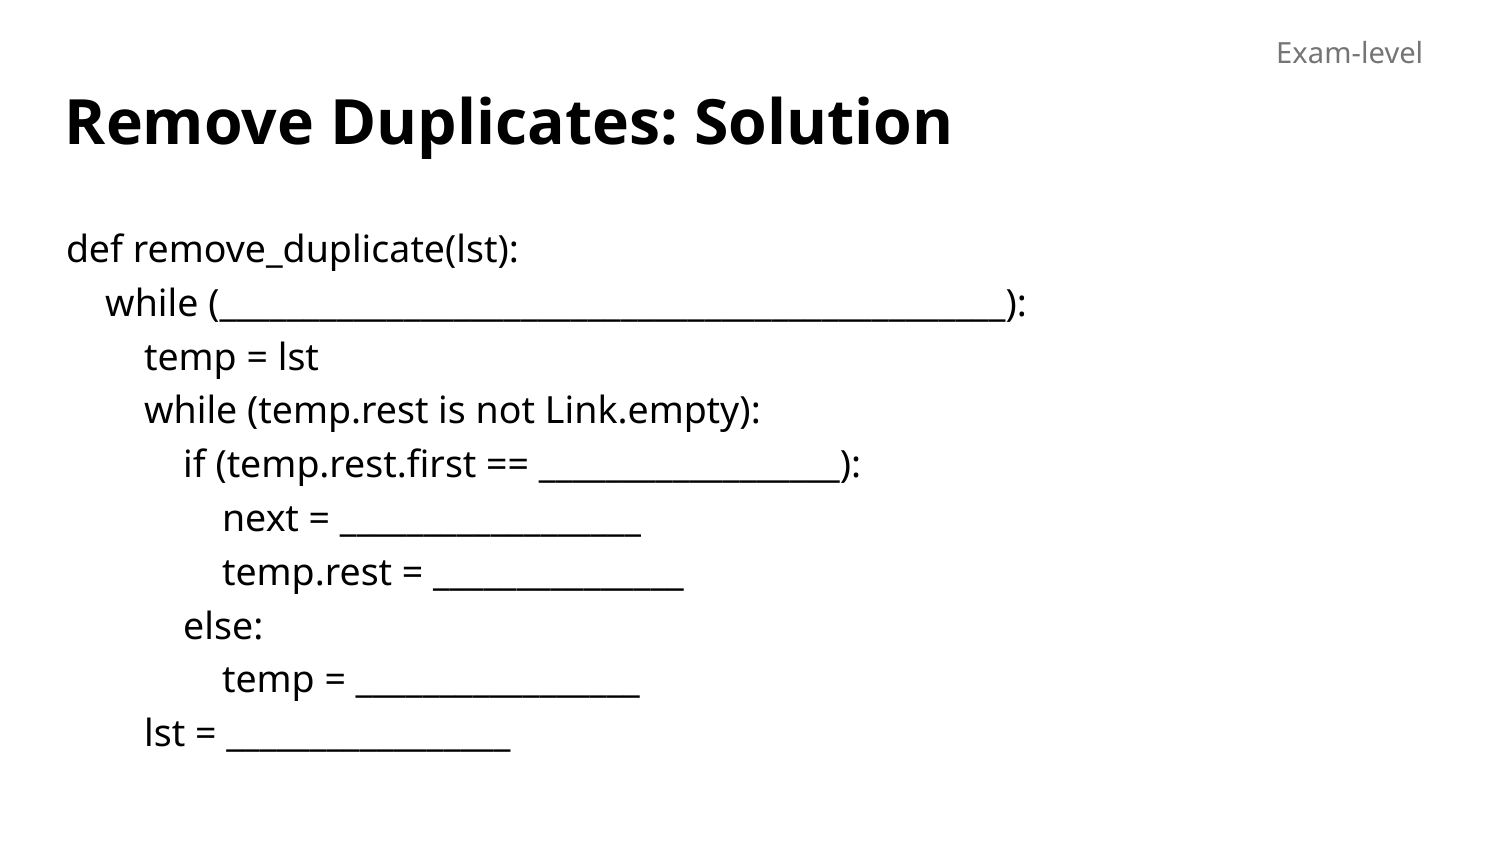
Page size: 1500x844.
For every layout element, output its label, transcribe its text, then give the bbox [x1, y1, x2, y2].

title Remove Duplicates: Solution [49, 67, 1448, 173]
text_box Exam-level [1248, 22, 1452, 81]
list def remove_duplicate(lst): while (_______________________________________________): temp = lst while (temp.rest is not Link.empty): if (temp.rest.first == __________________): next = __________________ temp.rest = _______________ else: temp = _________________ lst = _________________ [51, 203, 1449, 844]
